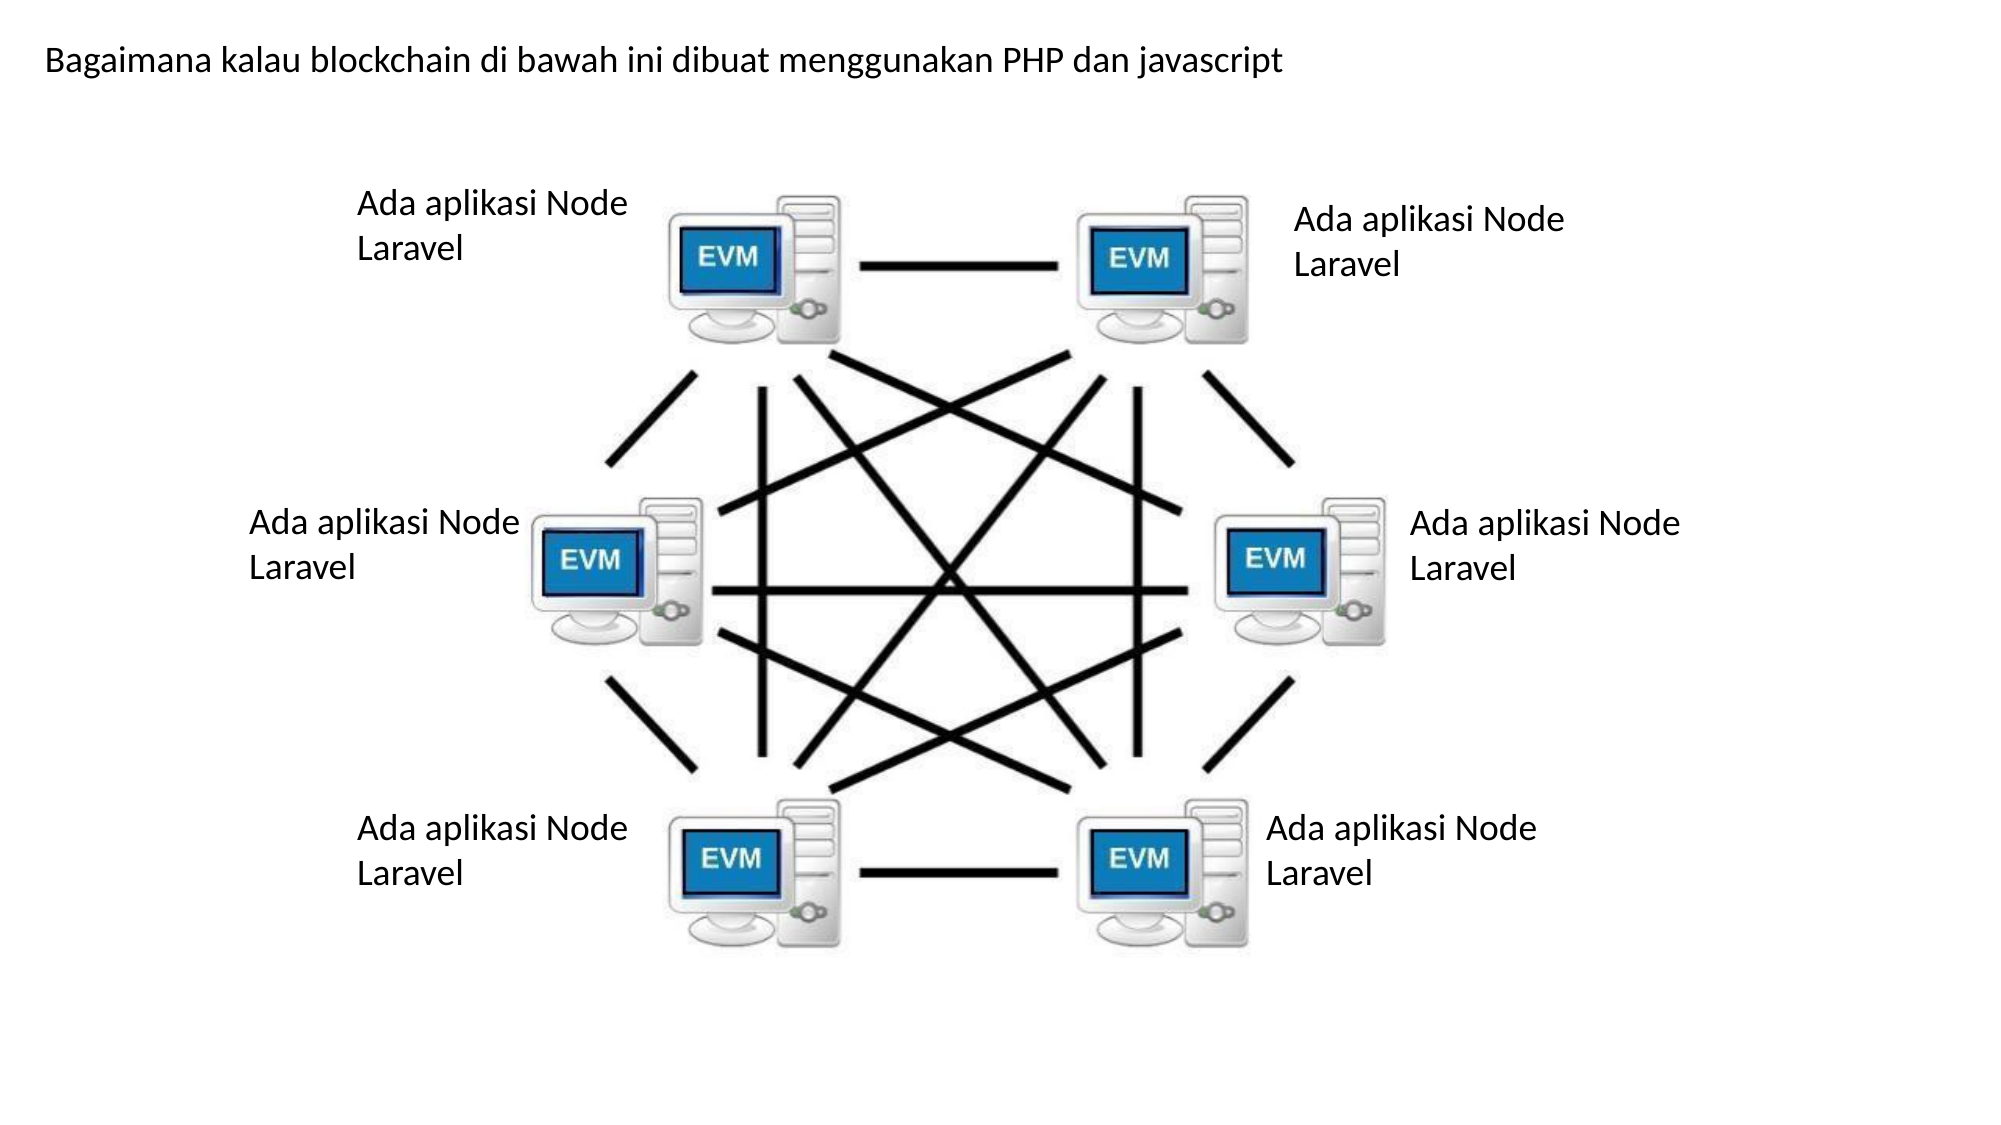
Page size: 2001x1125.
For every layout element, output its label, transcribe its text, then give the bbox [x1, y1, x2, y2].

text_box Bagaimana kalau blockchain di bawah ini dibuat menggunakan PHP dan javascript [29, 27, 1395, 87]
text_box Ada aplikasi Node Laravel [342, 170, 400, 276]
text_box Ada aplikasi Node Laravel [1526, 490, 1728, 596]
text_box Ada aplikasi Node Laravel [342, 795, 400, 901]
text_box Ada aplikasi Node Laravel [234, 489, 400, 595]
text_box Ada aplikasi Node Laravel [1526, 795, 1584, 900]
picture [400, 57, 1526, 1078]
text_box Ada aplikasi Node Laravel [1526, 186, 1612, 292]
